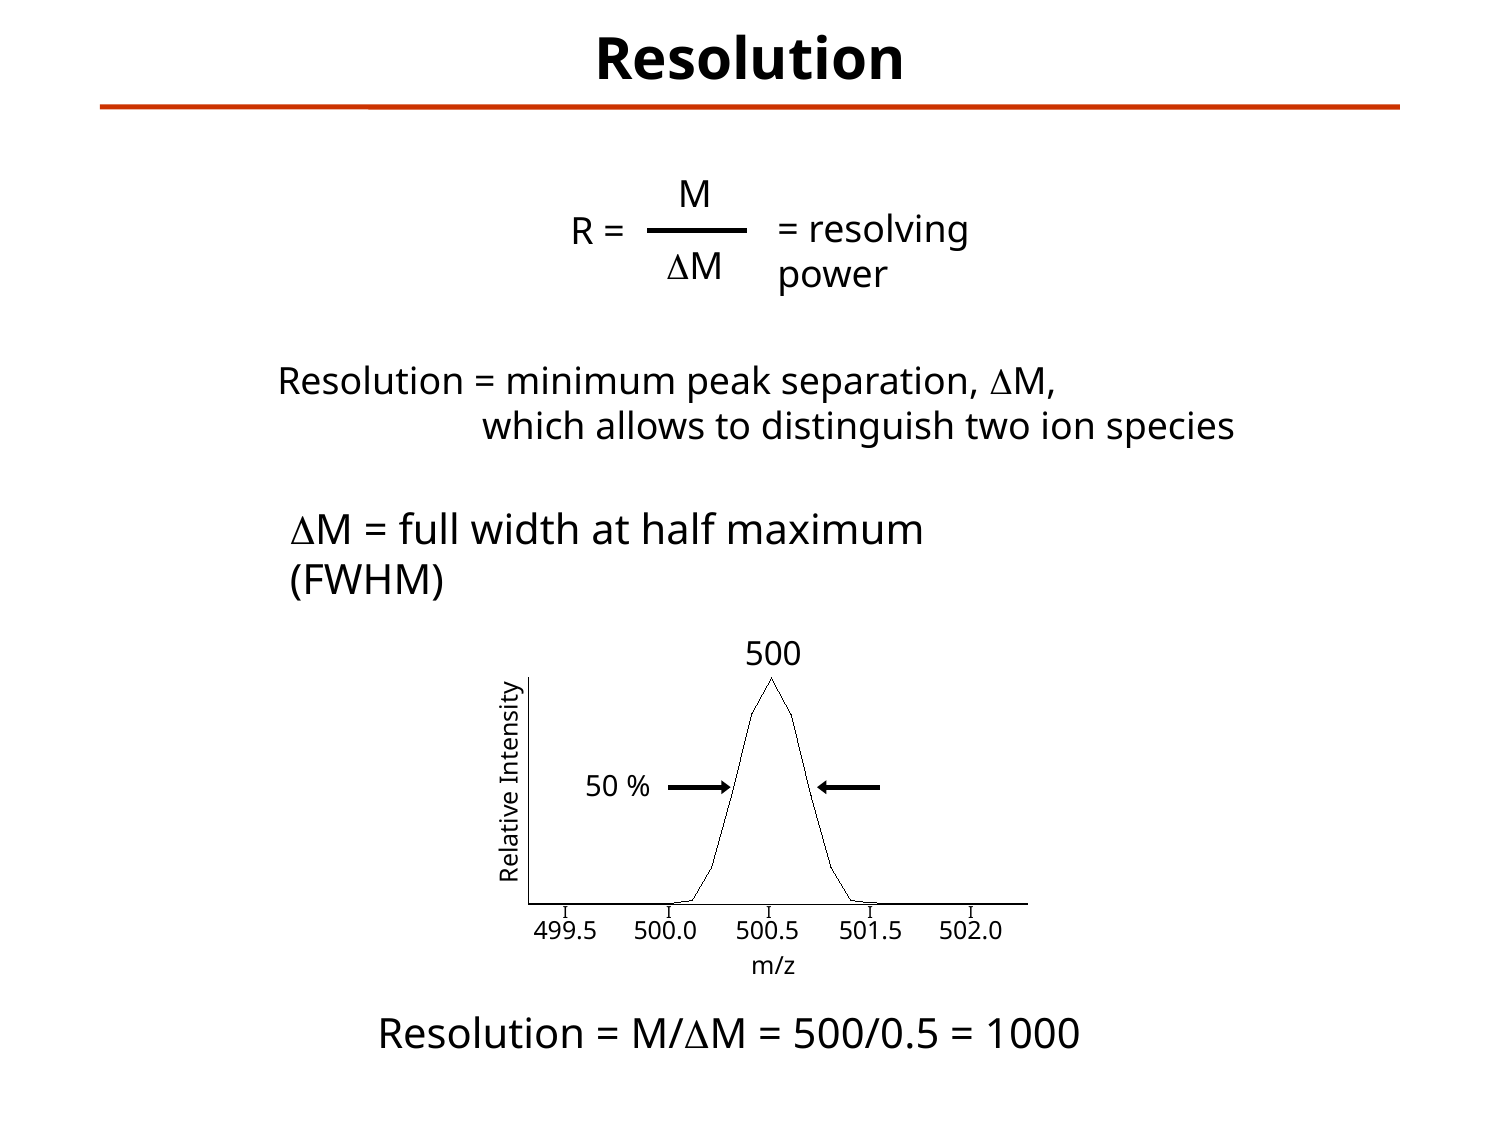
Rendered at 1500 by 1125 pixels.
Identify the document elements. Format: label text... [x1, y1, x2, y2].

text_box Resolution [0, 0, 1500, 113]
text_box M [613, 234, 762, 295]
text_box 499.5 [509, 906, 622, 952]
text_box 502.0 [914, 906, 1027, 952]
text_box R = [555, 199, 719, 260]
text_box Resolution = M/M = 500/0.5 = 1000 [362, 999, 1225, 1065]
text_box 501.5 [824, 906, 914, 952]
text_box I [651, 894, 695, 903]
text_box I [852, 894, 903, 903]
text_box m/z [717, 952, 830, 987]
text_box I [953, 894, 1004, 903]
text_box I [548, 894, 598, 903]
text_box = resolving power [762, 197, 1100, 303]
text_box 500 [717, 624, 830, 680]
text_box [528, 677, 1028, 904]
text_box Relative Intensity [485, 638, 530, 927]
text_box M = full width at half maximum (FWHM) [274, 495, 1088, 611]
text_box Resolution = minimum peak separation, M, which allows to distinguish two ion species [262, 349, 1500, 455]
text_box [774, 680, 852, 900]
text_box M [613, 162, 777, 223]
text_box 50 % [570, 760, 683, 810]
text_box 500.5 [722, 906, 824, 952]
text_box 500.0 [622, 906, 722, 952]
